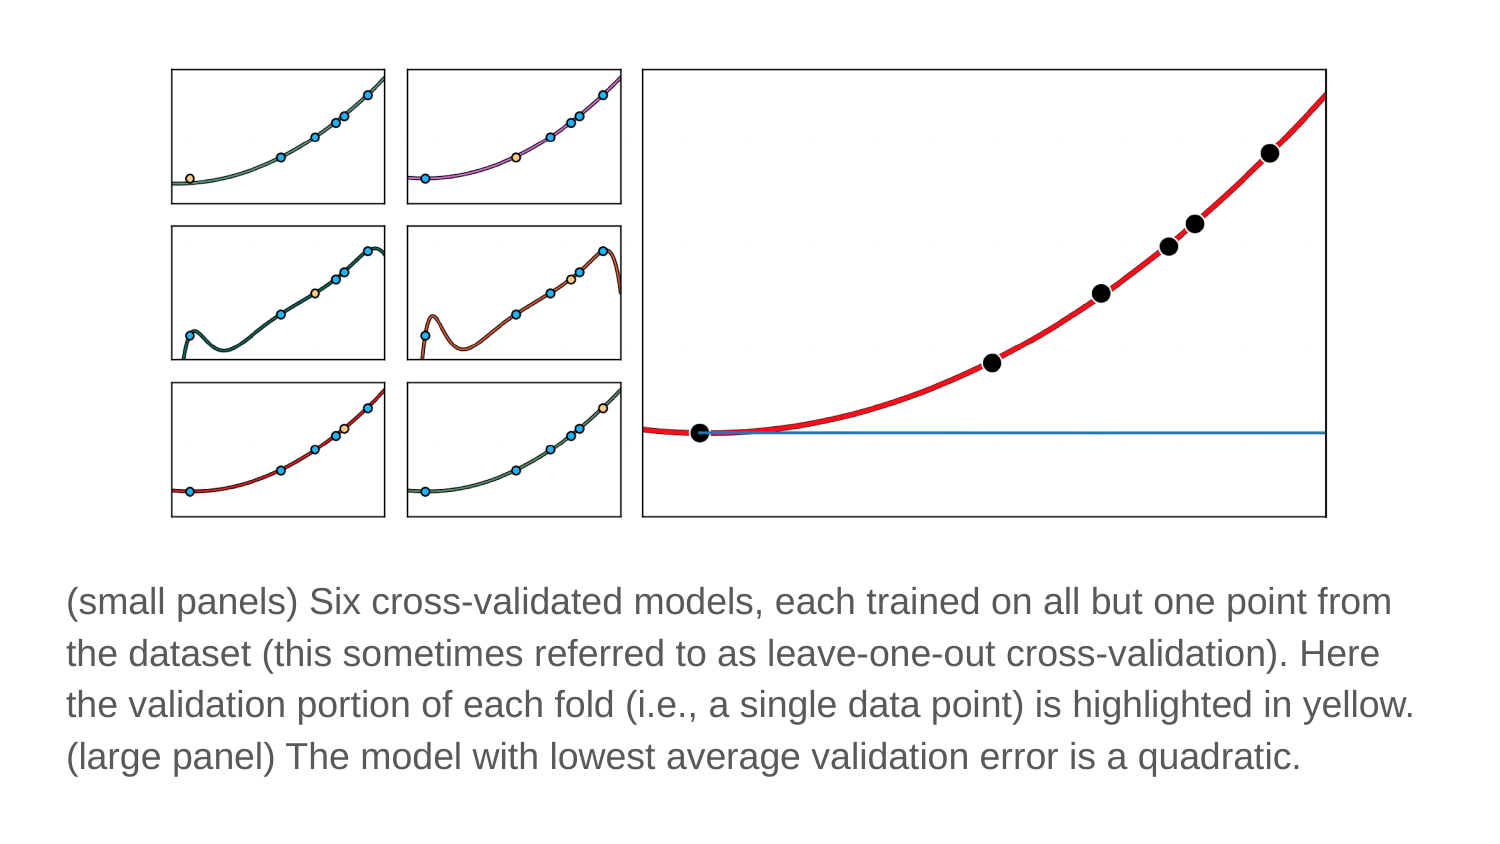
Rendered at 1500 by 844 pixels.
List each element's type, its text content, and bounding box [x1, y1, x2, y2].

picture [129, 40, 1371, 547]
list (small panels) Six cross-validated models, each trained on all but one point from the dataset (this sometimes referred to as leave-one-out cross-validation). Here the validation portion of each fold (i.e., a single data point) is highlighted in yellow. (large panel) The model with lowest average validation error is a quadratic. [51, 555, 1449, 734]
